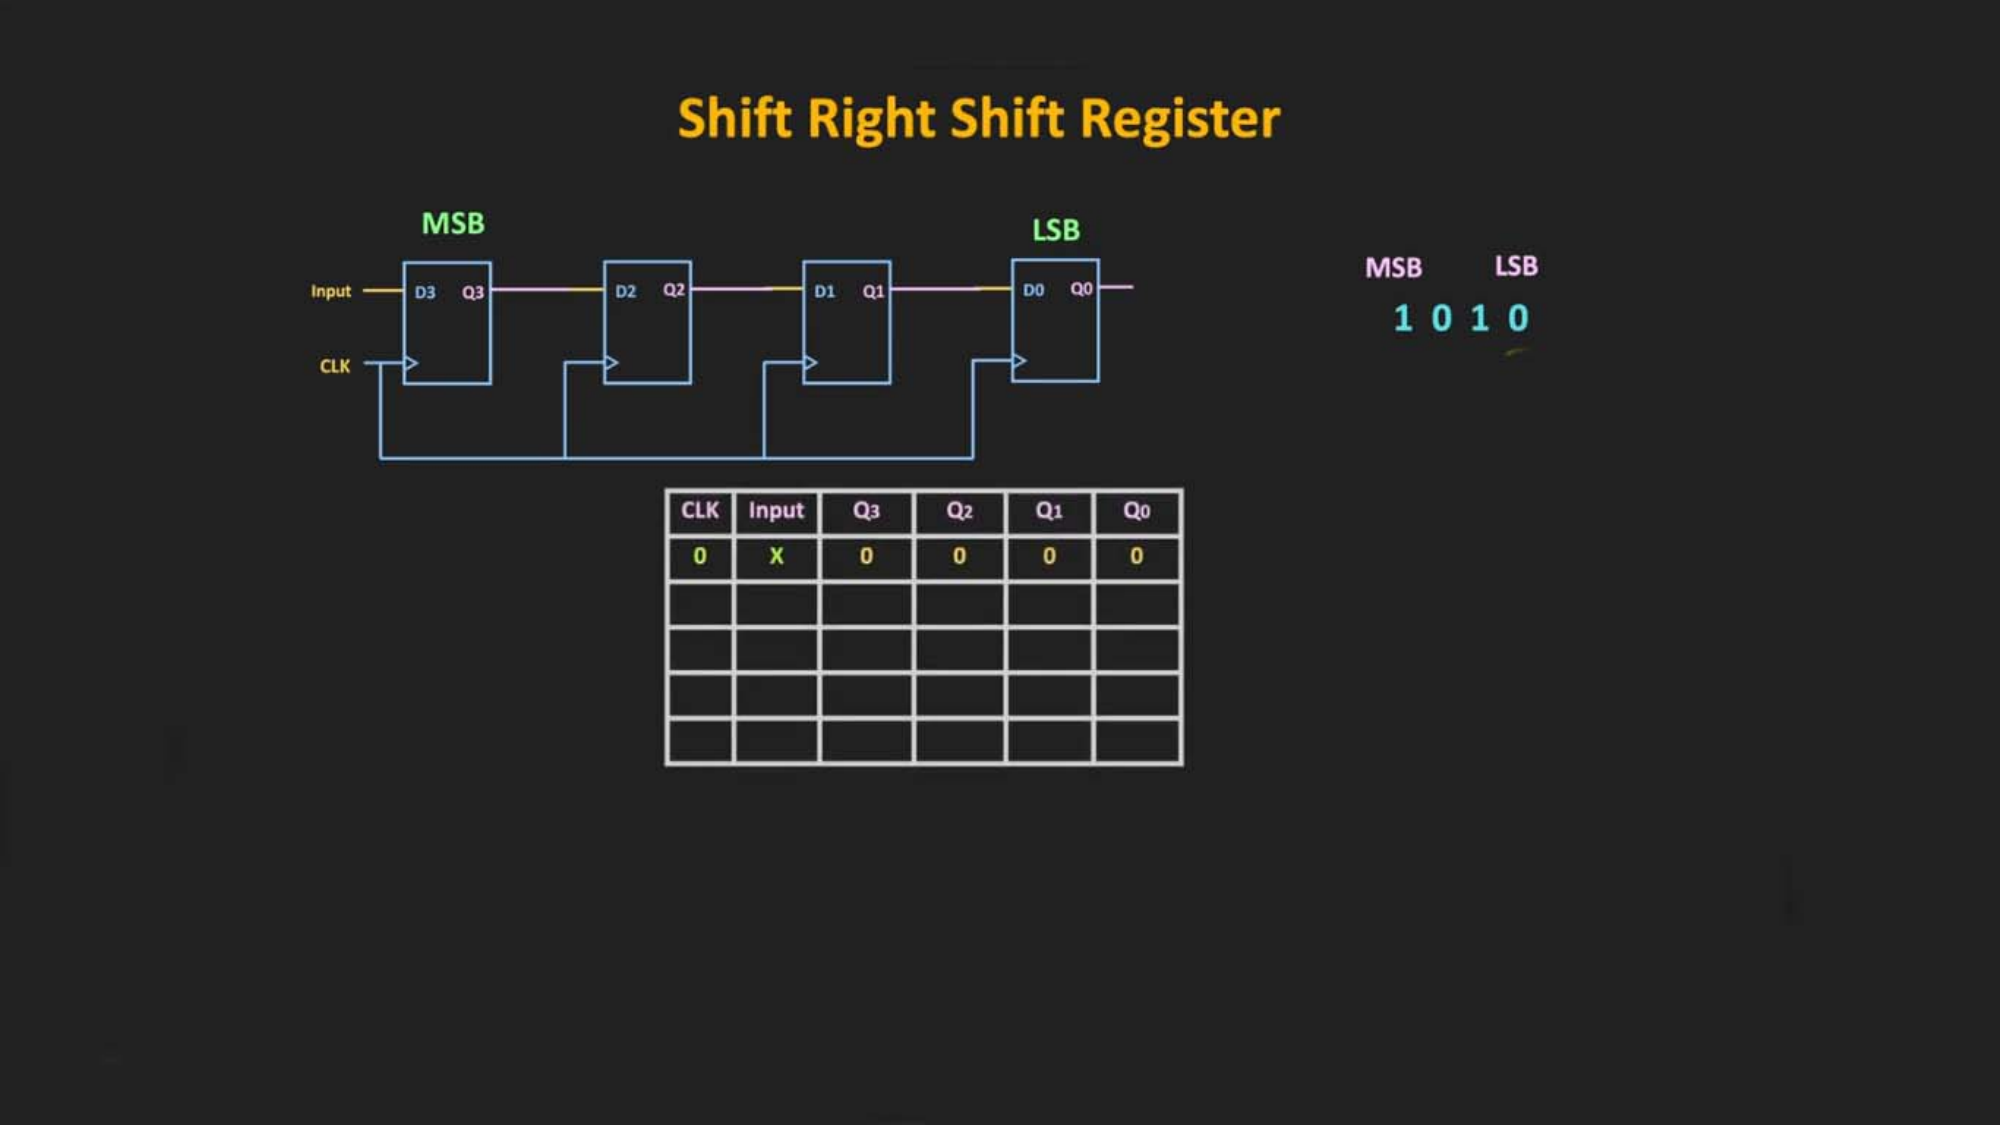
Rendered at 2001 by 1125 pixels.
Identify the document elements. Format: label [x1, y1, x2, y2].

list [0, 0, 2000, 1125]
